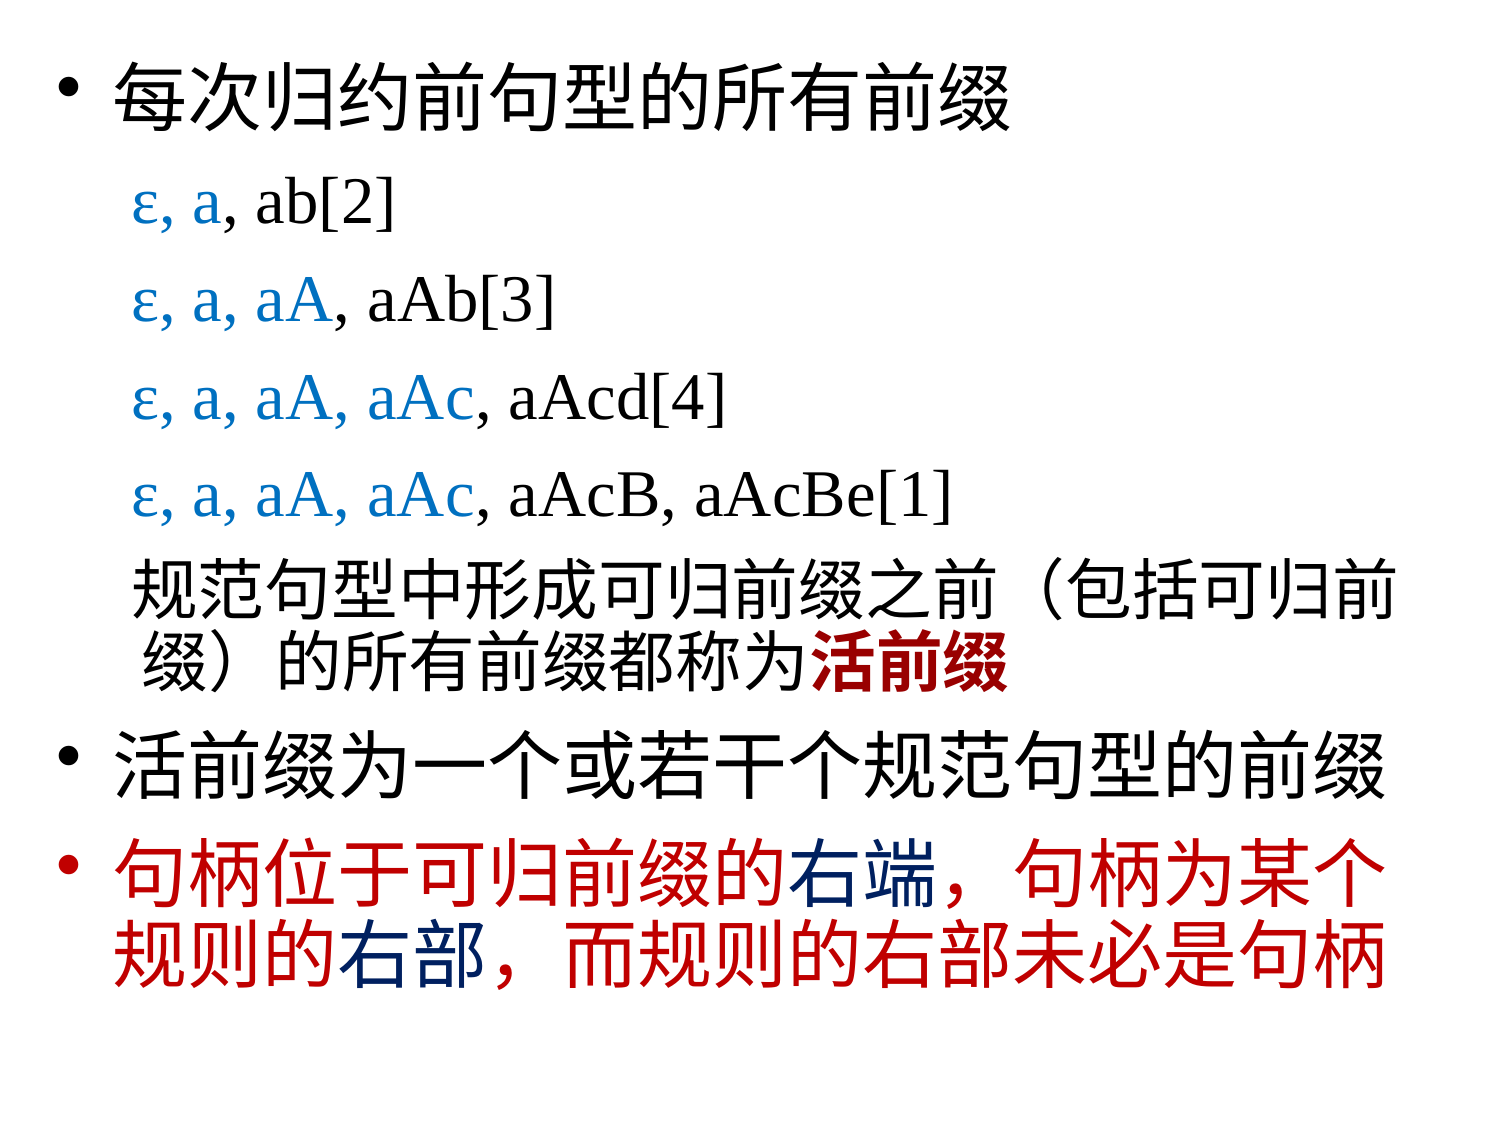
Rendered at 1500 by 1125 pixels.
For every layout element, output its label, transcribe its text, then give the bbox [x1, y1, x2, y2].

list 每次归约前句型的所有前缀 ε, a, ab[2] ε, a, aA, aAb[3] ε, a, aA, aAc, aAcd[4] ε, a, aA, aAc, aAcB, aAcBe[1] 规范句型中形成可归前缀之前（包括可归前缀）的所有前缀都称为活前缀 活前缀为一个或若干个规范句型的前缀 句柄位于可归前缀的右端，句柄为某个规则的右部，而规则的右部未必是句柄 [41, 42, 1447, 1059]
